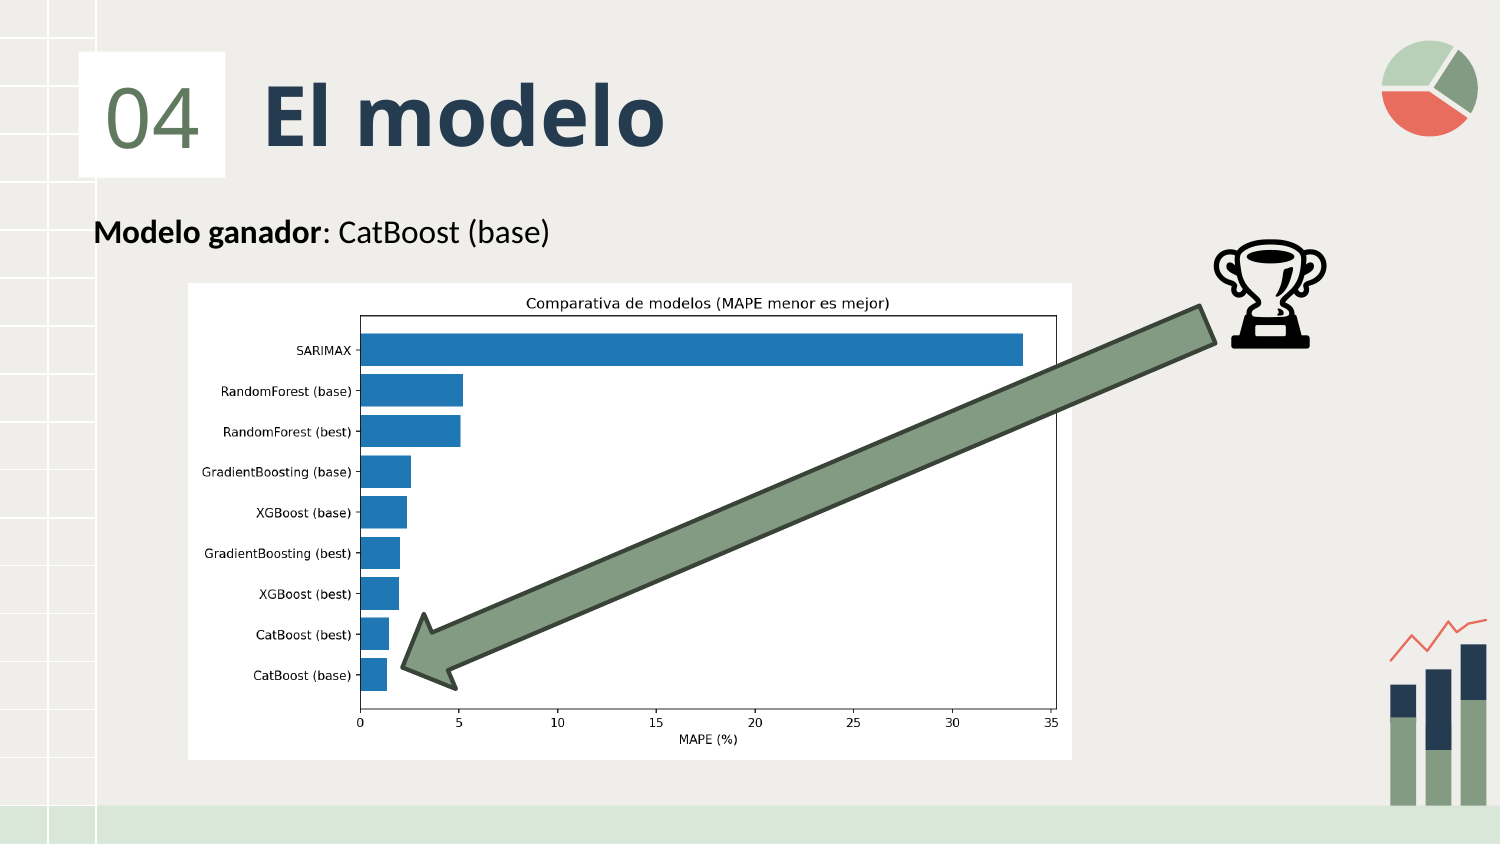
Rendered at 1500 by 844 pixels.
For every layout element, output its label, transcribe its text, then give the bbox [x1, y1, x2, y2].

text_box 04 [78, 51, 226, 178]
text_box [1077, 305, 1194, 405]
picture [188, 283, 1072, 761]
title El modelo [246, 83, 790, 178]
text_box 🏆 [1194, 217, 1372, 368]
text_box Modelo ganador: CatBoost (base) [78, 182, 997, 258]
